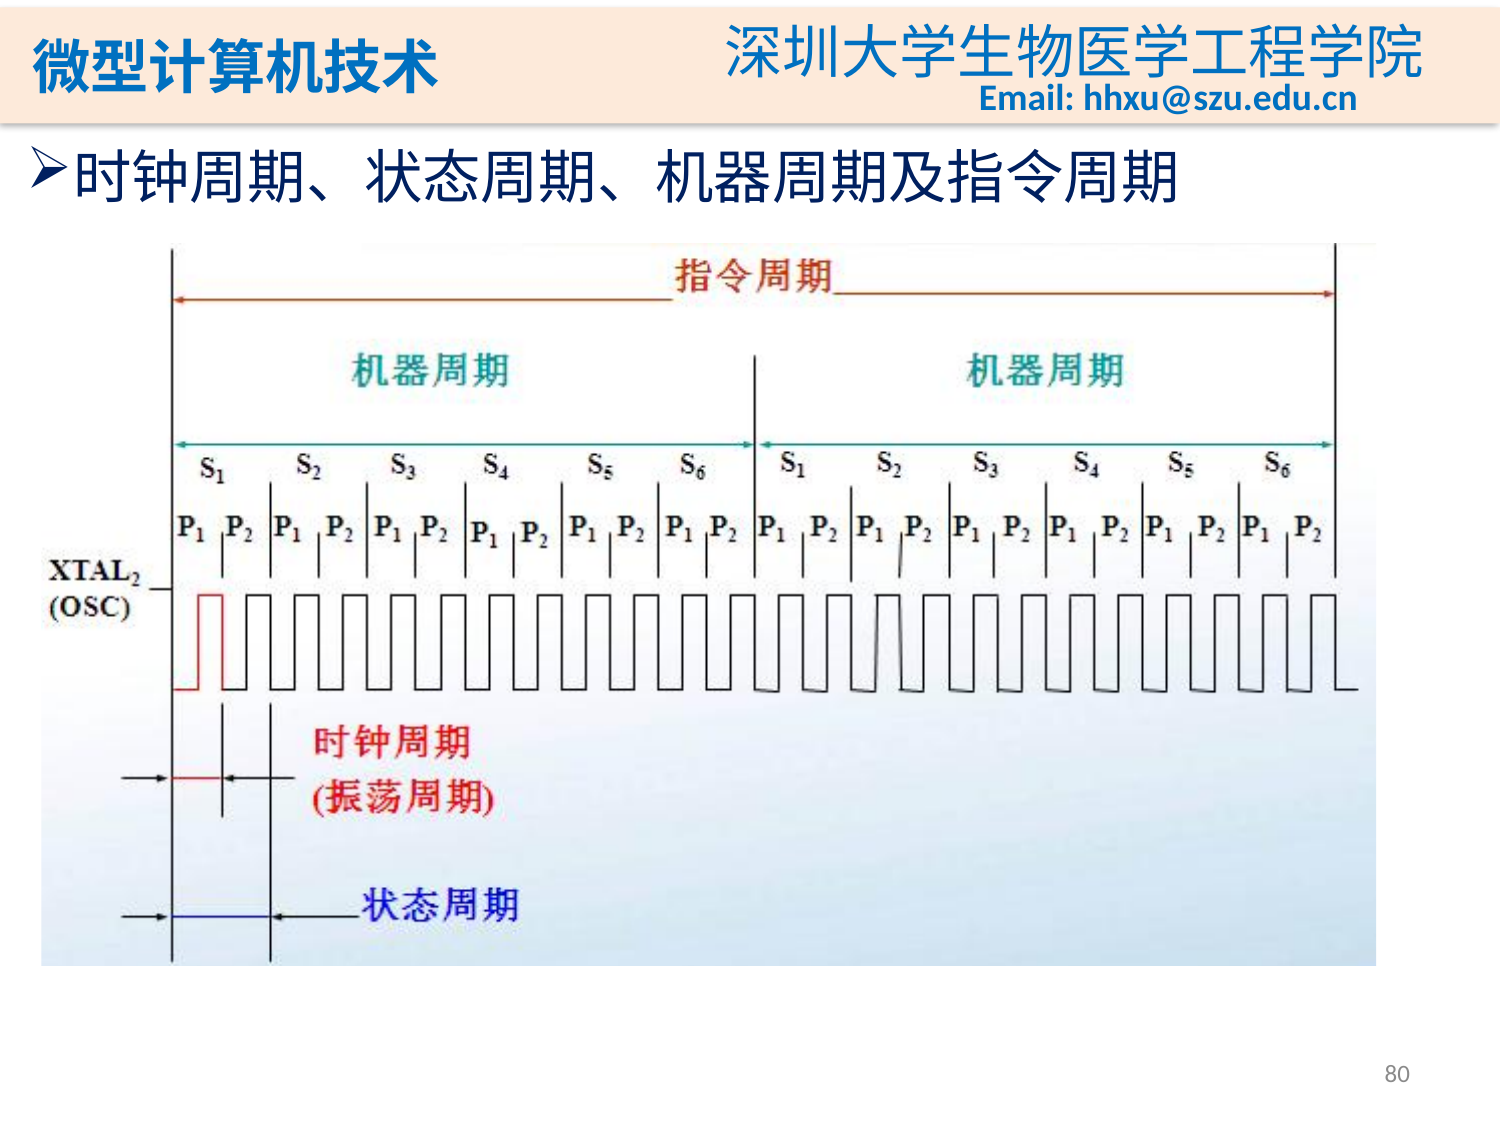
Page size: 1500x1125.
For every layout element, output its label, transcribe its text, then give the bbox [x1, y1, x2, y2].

text_box 时钟周期、状态周期、机器周期及指令周期 [11, 132, 1195, 218]
slide_number 80 [1074, 1042, 1425, 1103]
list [41, 243, 1377, 966]
